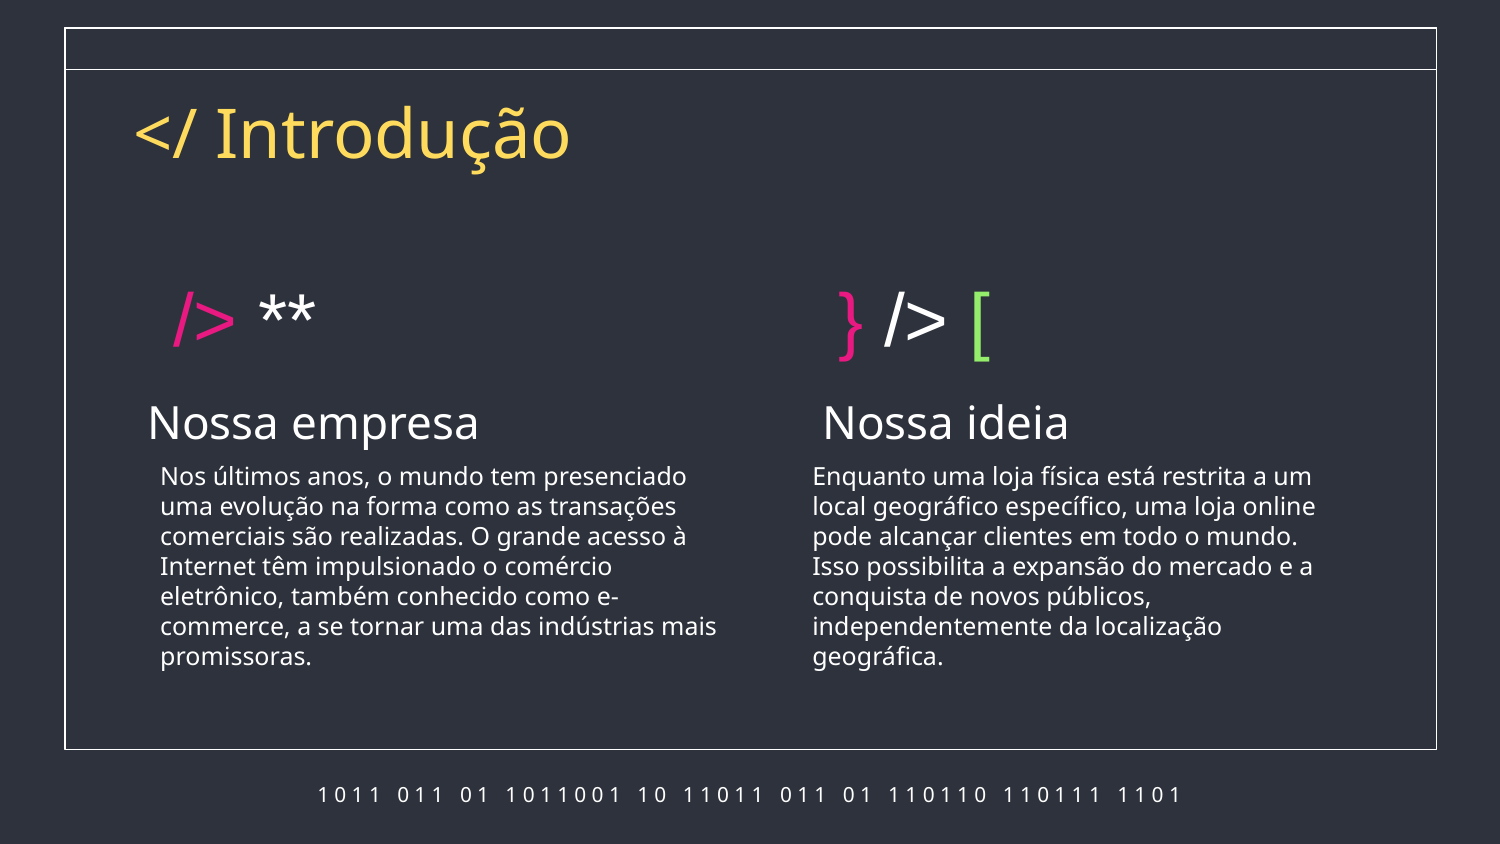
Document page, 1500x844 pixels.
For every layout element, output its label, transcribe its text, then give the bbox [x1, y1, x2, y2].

subtitle Enquanto uma loja física está restrita a um local geográfico específico, uma loja online pode alcançar clientes em todo o mundo. Isso possibilita a expansão do mercado e a conquista de novos públicos, independentemente da localização geográfica. [797, 445, 1358, 691]
subtitle Nossa ideia [807, 394, 1368, 464]
subtitle Nos últimos anos, o mundo tem presenciado uma evolução na forma como as transações comerciais são realizadas. O grande acesso à Internet têm impulsionado o comércio eletrônico, também conhecido como e-commerce, a se tornar uma das indústrias mais promissoras. [145, 445, 740, 691]
subtitle Nossa empresa [132, 394, 693, 464]
text_box /> ** [145, 266, 345, 372]
text_box } /> [ [814, 266, 1015, 372]
title </ Introdução [118, 75, 1382, 170]
